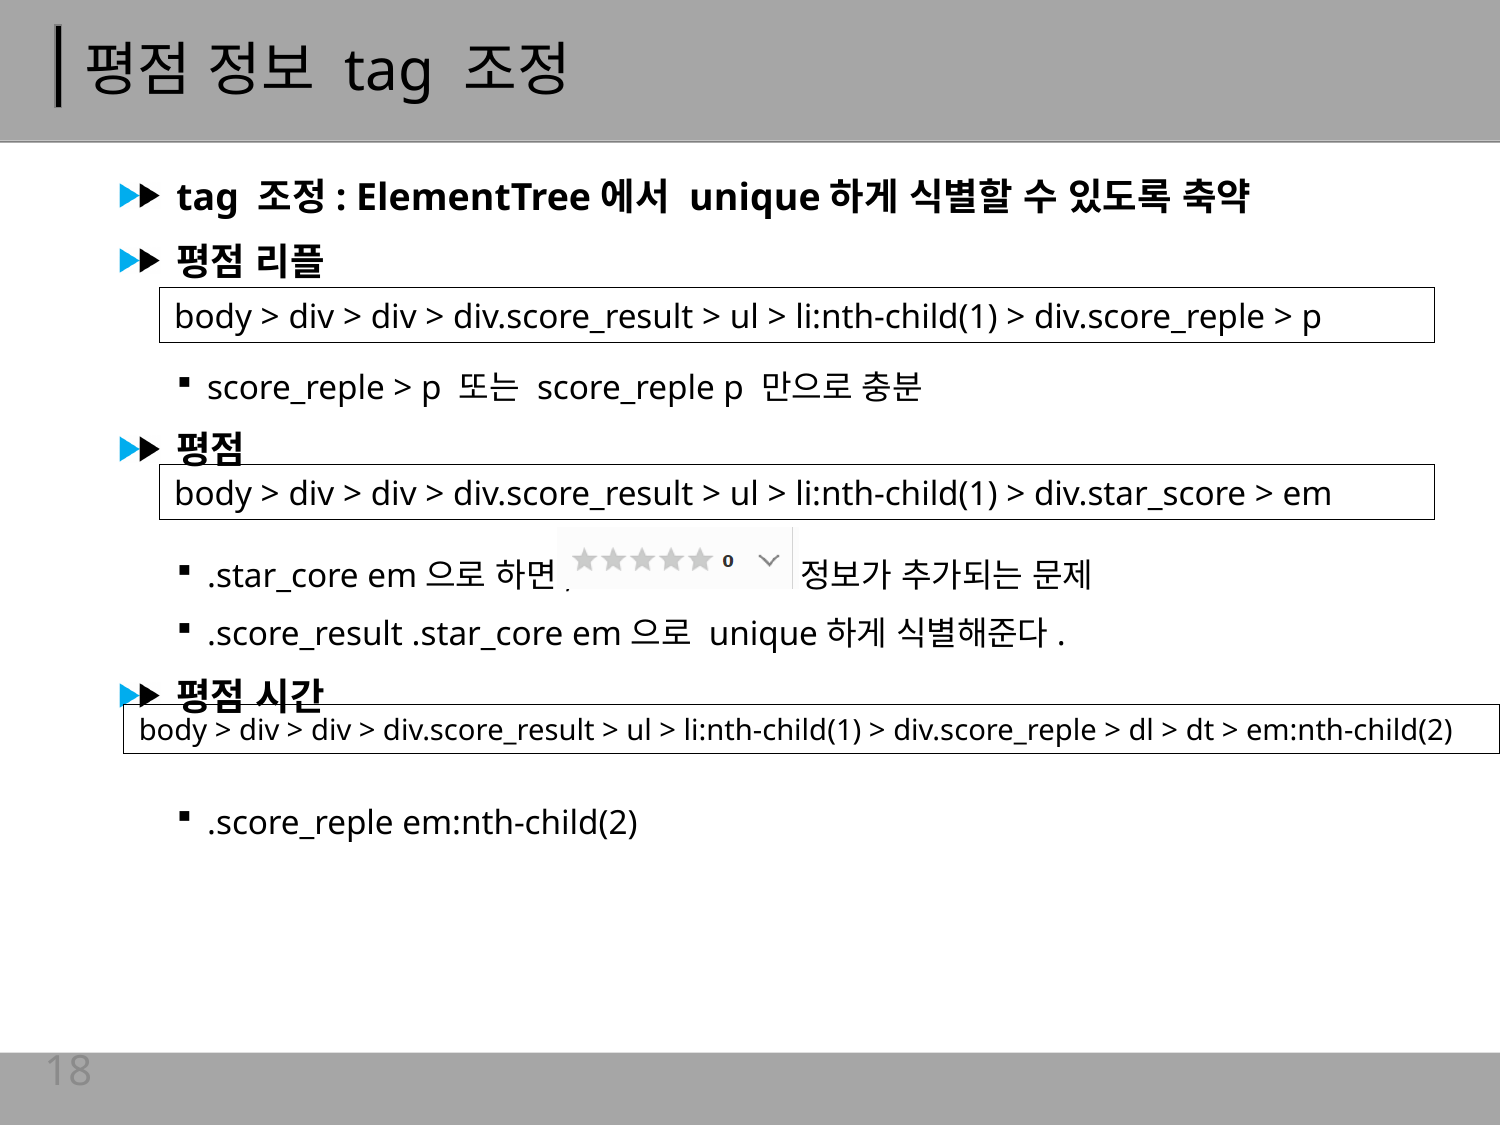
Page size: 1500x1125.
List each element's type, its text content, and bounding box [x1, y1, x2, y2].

title 평점 정보 tag 조정 [69, 20, 1364, 114]
picture [118, 682, 161, 709]
picture [118, 182, 161, 209]
text_box body > div > div > div.score_result > ul > li:nth-child(1) > div.score_reple > p [159, 287, 1435, 343]
text_box body > div > div > div.score_result > ul > li:nth-child(1) > div.star_score > em [159, 464, 1435, 520]
slide_number 18 [29, 1042, 380, 1103]
list tag 조정: ElementTree에서 unique하게 식별할 수 있도록 축약 평점 리플 score_reple > p 또는 score_reple p 만으로 충분 평점 .star_core em으로 하면, 정보가 추가되는 문제 .score_result .star_core em으로 unique하게 식별해준다. 평점 시간 .score_reple em:nth-child(2) [103, 156, 1397, 871]
picture [118, 435, 161, 463]
picture [557, 527, 799, 589]
text_box body > div > div > div.score_result > ul > li:nth-child(1) > div.score_reple > dl > dt > em:nth-child(2) [123, 704, 1500, 754]
picture [118, 247, 161, 274]
